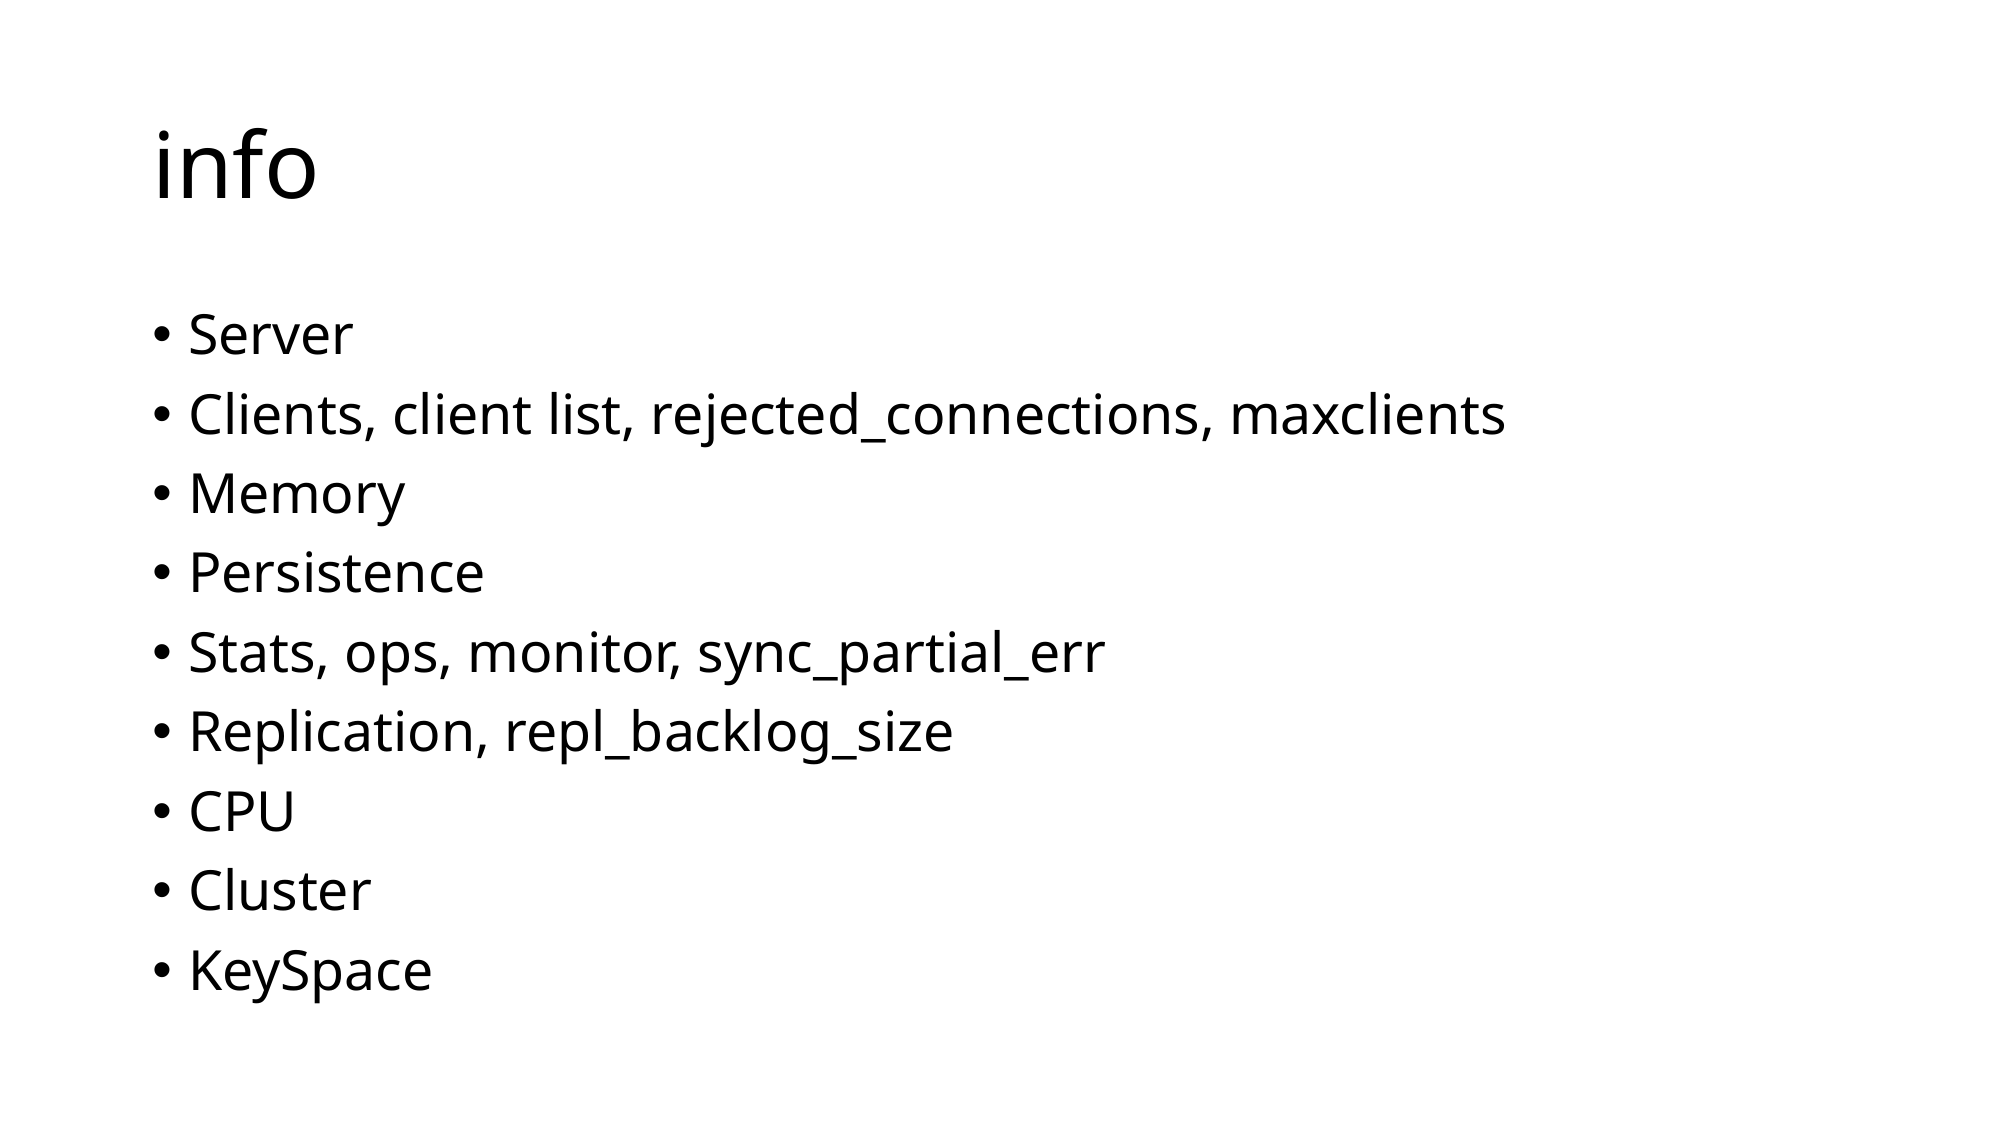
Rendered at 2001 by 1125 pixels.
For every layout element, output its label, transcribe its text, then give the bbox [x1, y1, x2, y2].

title info [137, 59, 1863, 278]
list Server Clients, client list, rejected_connections, maxclients Memory Persistence Stats, ops, monitor, sync_partial_err Replication, repl_backlog_size CPU Cluster KeySpace [137, 299, 1863, 1014]
